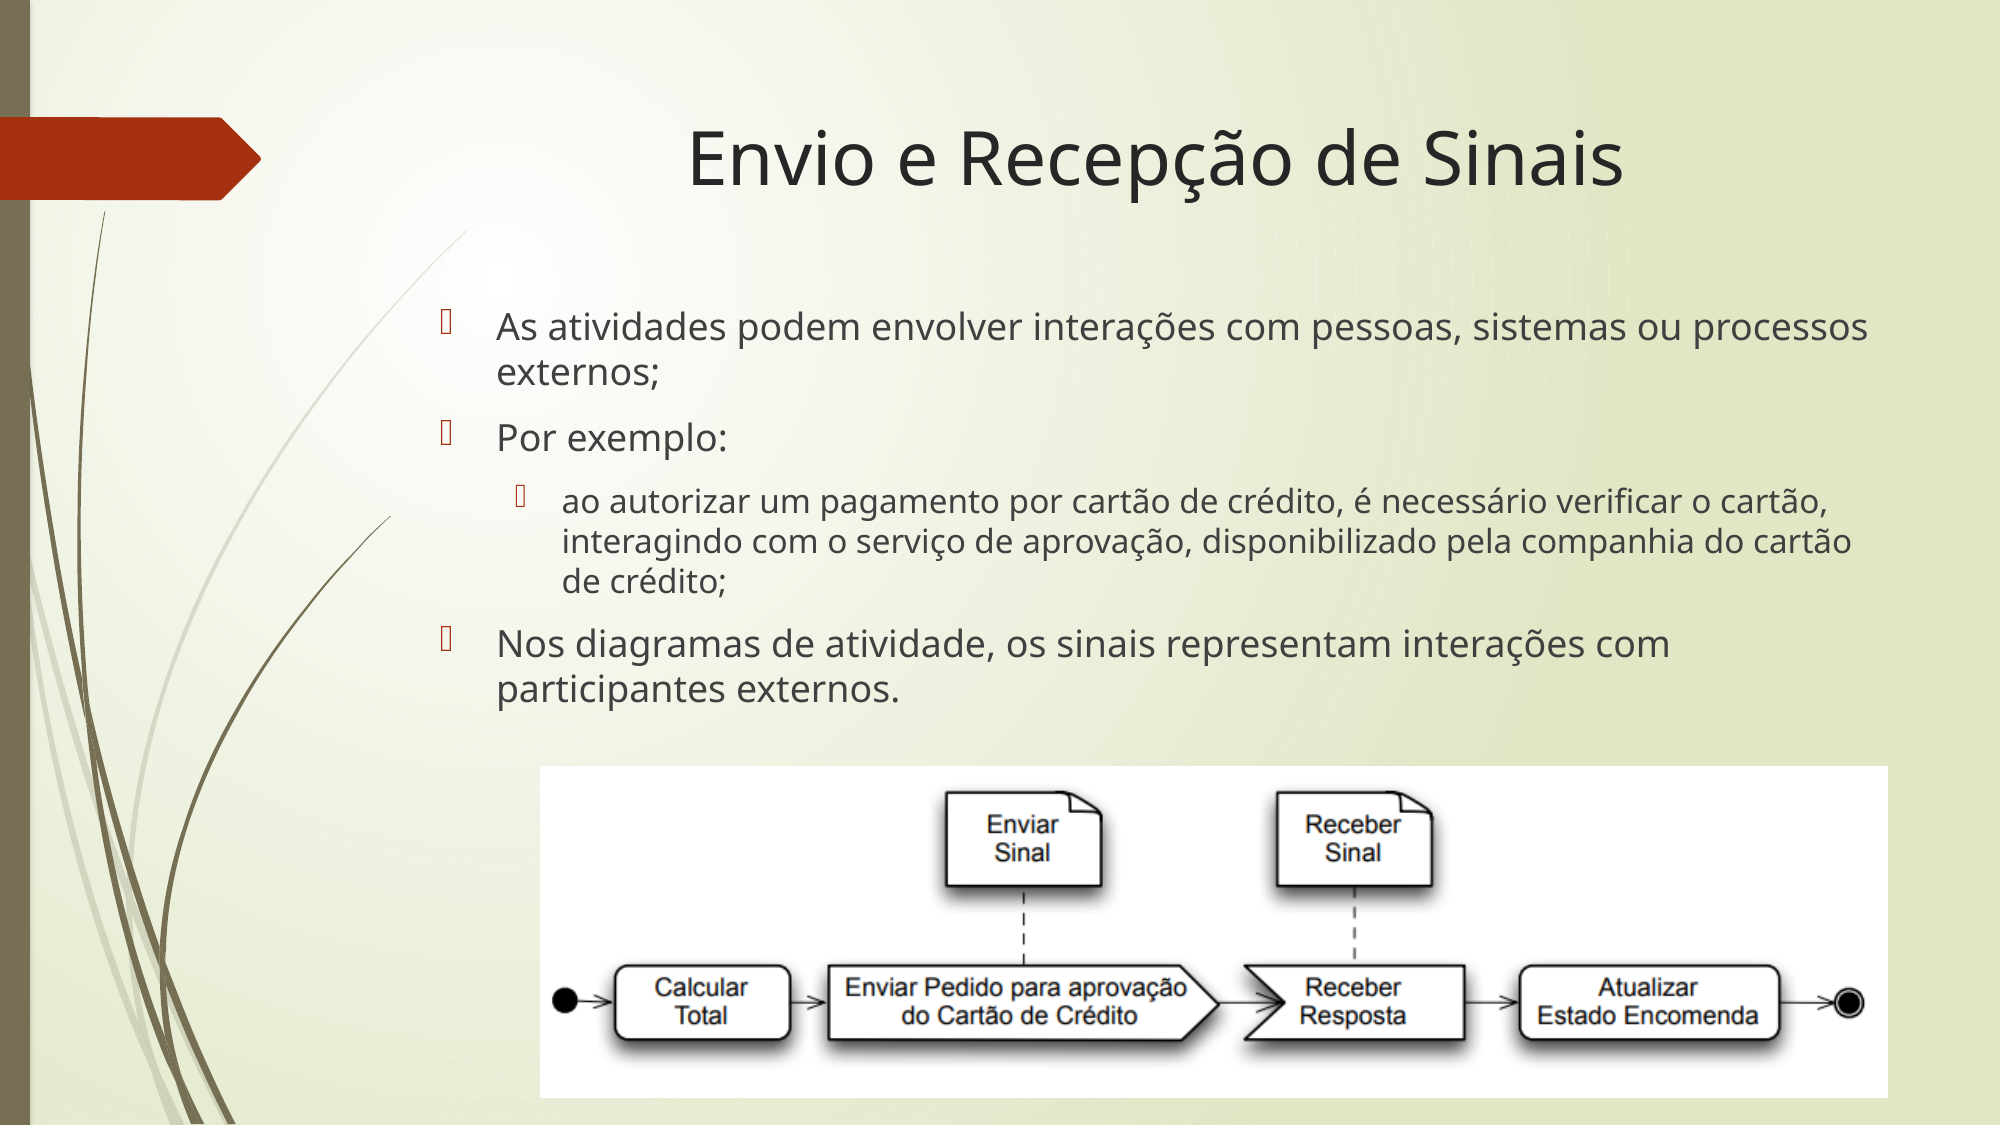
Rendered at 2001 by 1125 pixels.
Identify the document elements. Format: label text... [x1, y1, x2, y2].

title Envio e Recepção de Sinais [425, 102, 1888, 295]
picture [540, 766, 1888, 1098]
list As atividades podem envolver interações com pessoas, sistemas ou processos externos; Por exemplo: ao autorizar um pagamento por cartão de crédito, é necessário verificar o cartão, interagindo com o serviço de aprovação, disponibilizado pela companhia do cartão de crédito; Nos diagramas de atividade, os sinais representam interações com participantes externos. [424, 295, 1888, 916]
